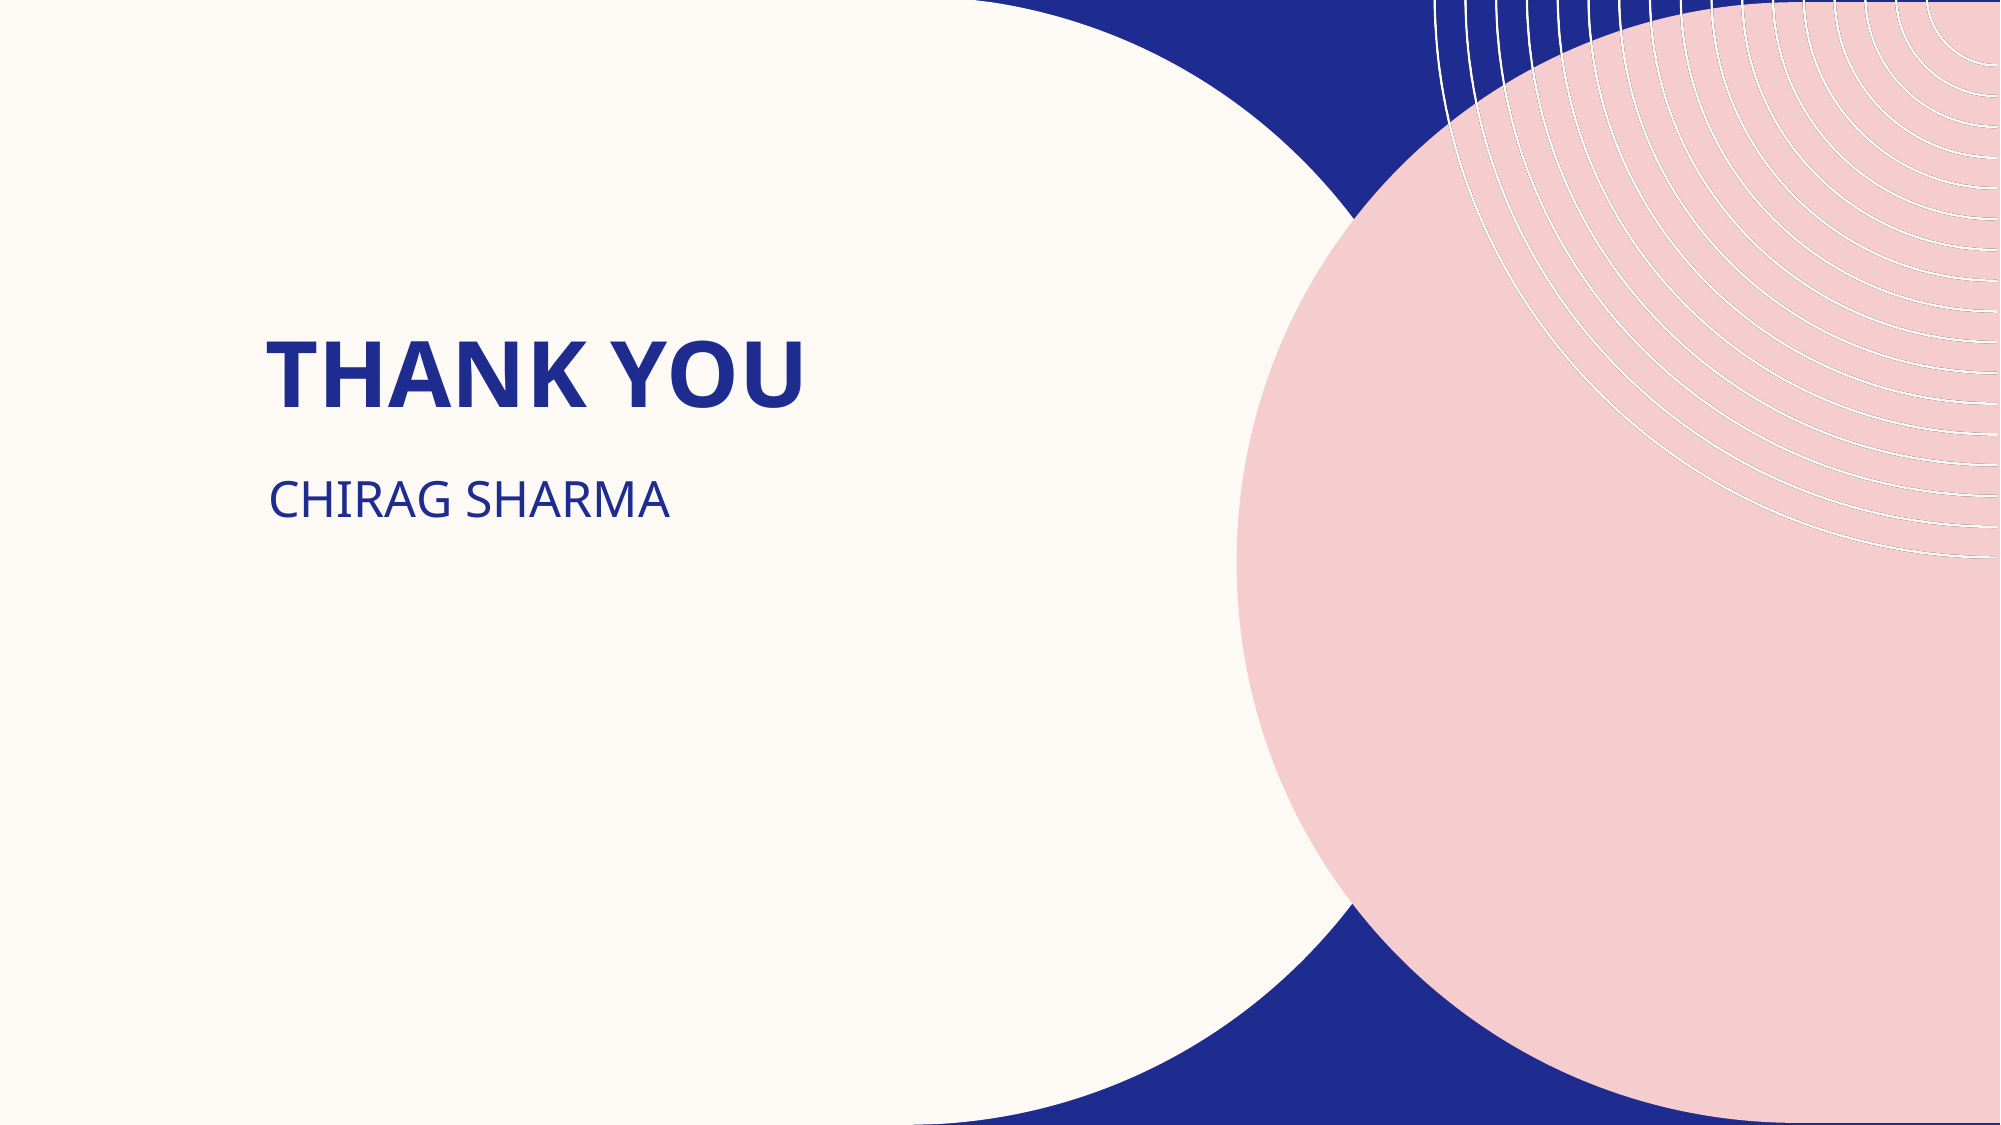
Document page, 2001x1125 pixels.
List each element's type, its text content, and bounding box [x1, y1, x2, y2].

picture [1433, 0, 1997, 559]
subtitle CHIRAG SHARMA [253, 467, 938, 824]
title THANK YOU [250, 323, 935, 434]
